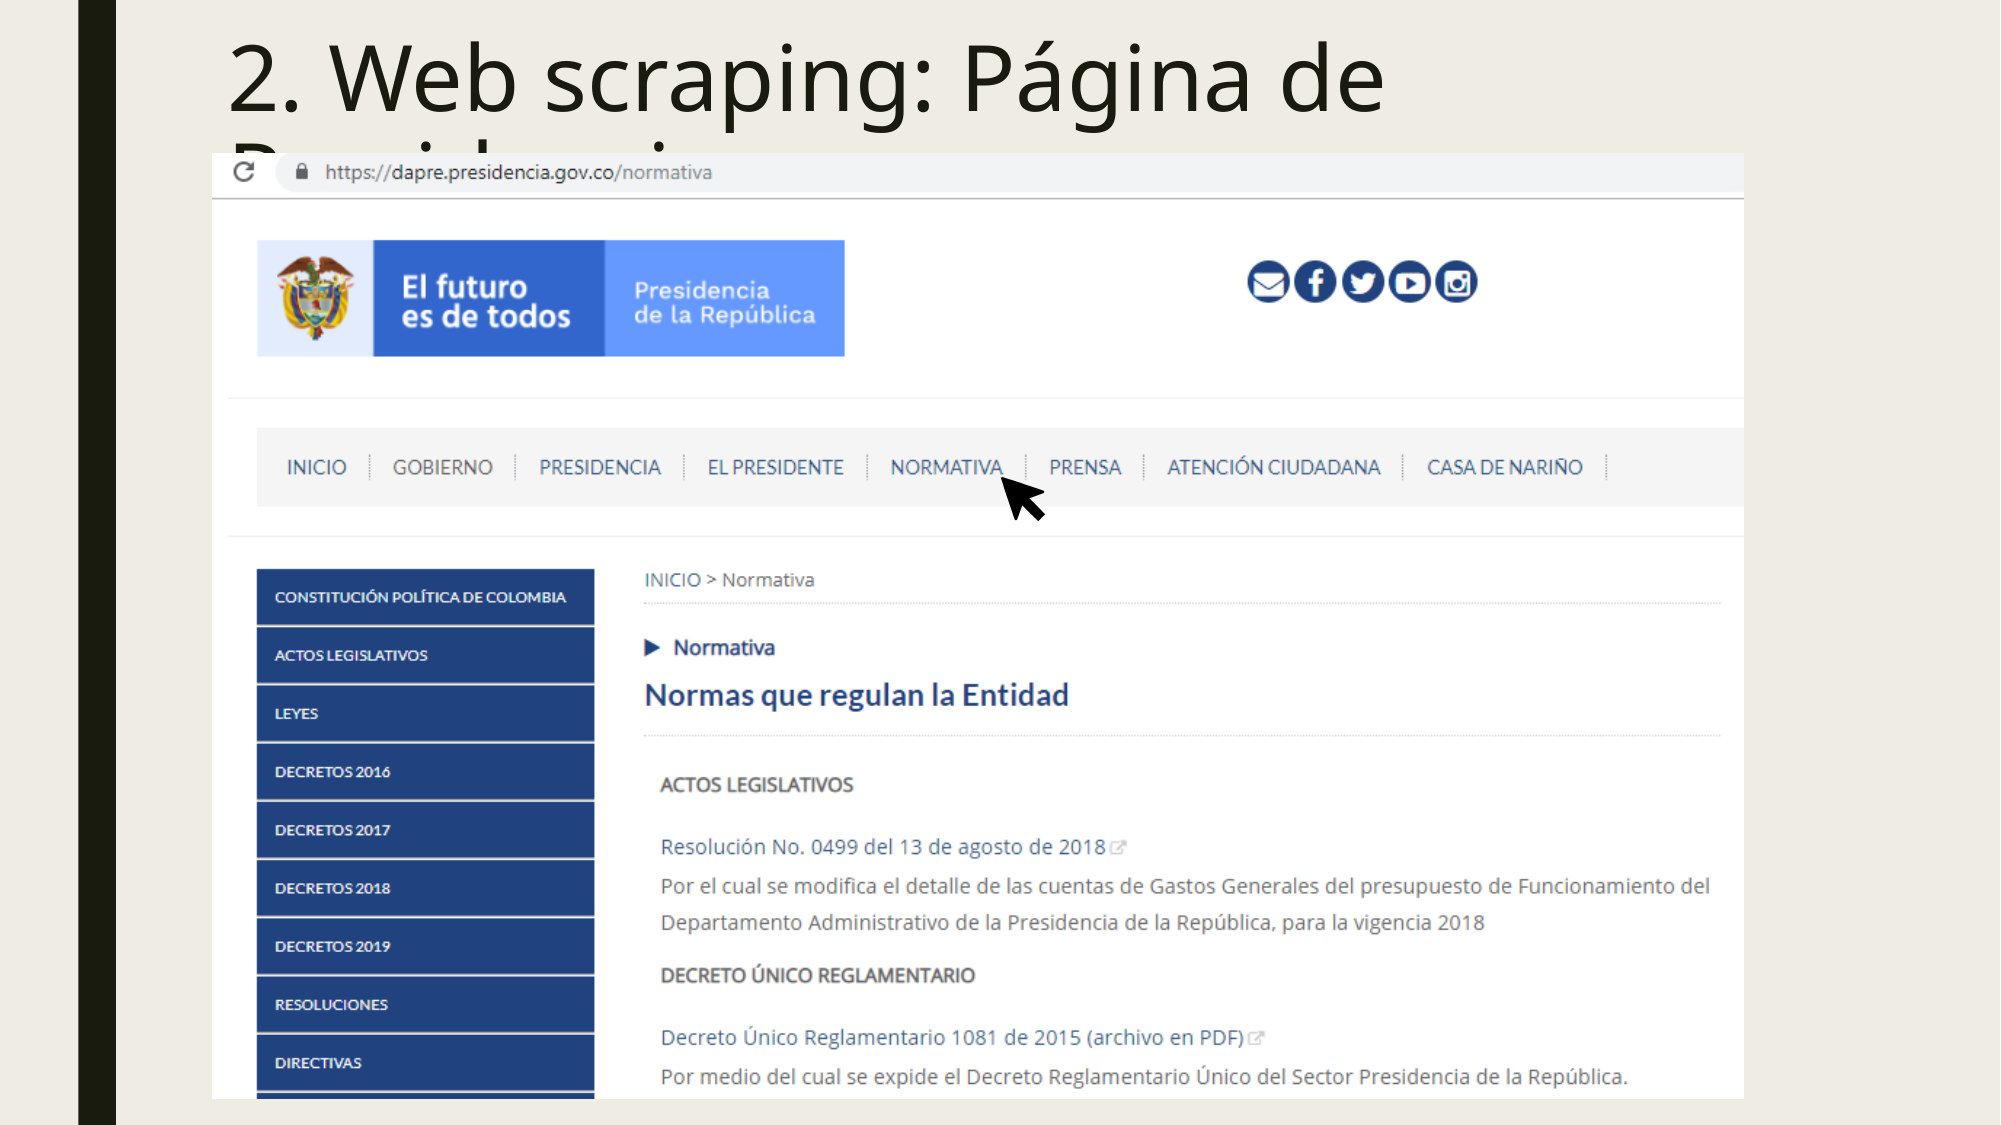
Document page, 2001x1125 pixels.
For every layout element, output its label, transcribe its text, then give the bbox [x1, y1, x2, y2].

title 2. Web scraping: Página de Presidencia [212, 26, 1788, 270]
picture [212, 153, 1744, 1099]
